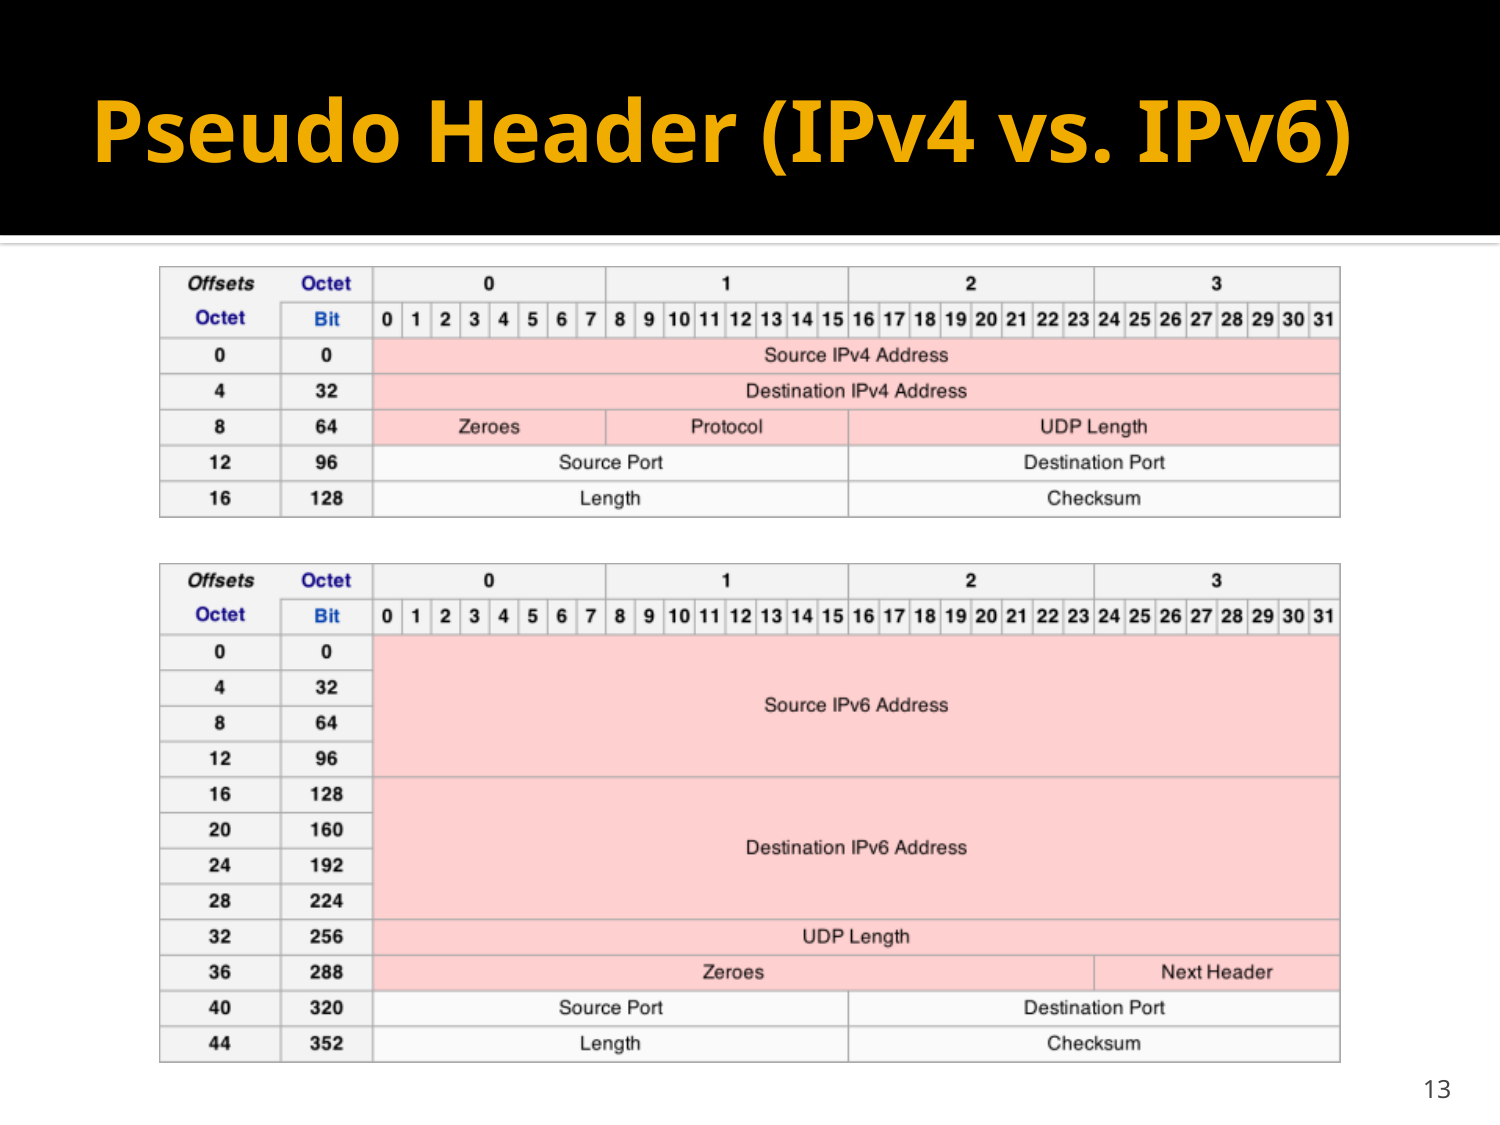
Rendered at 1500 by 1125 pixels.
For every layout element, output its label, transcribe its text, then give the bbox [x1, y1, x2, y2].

slide_number 13 [1345, 1062, 1467, 1108]
picture [159, 563, 1341, 1063]
picture [159, 266, 1341, 518]
title Pseudo Header (IPv4 vs. IPv6) [75, 25, 1425, 231]
